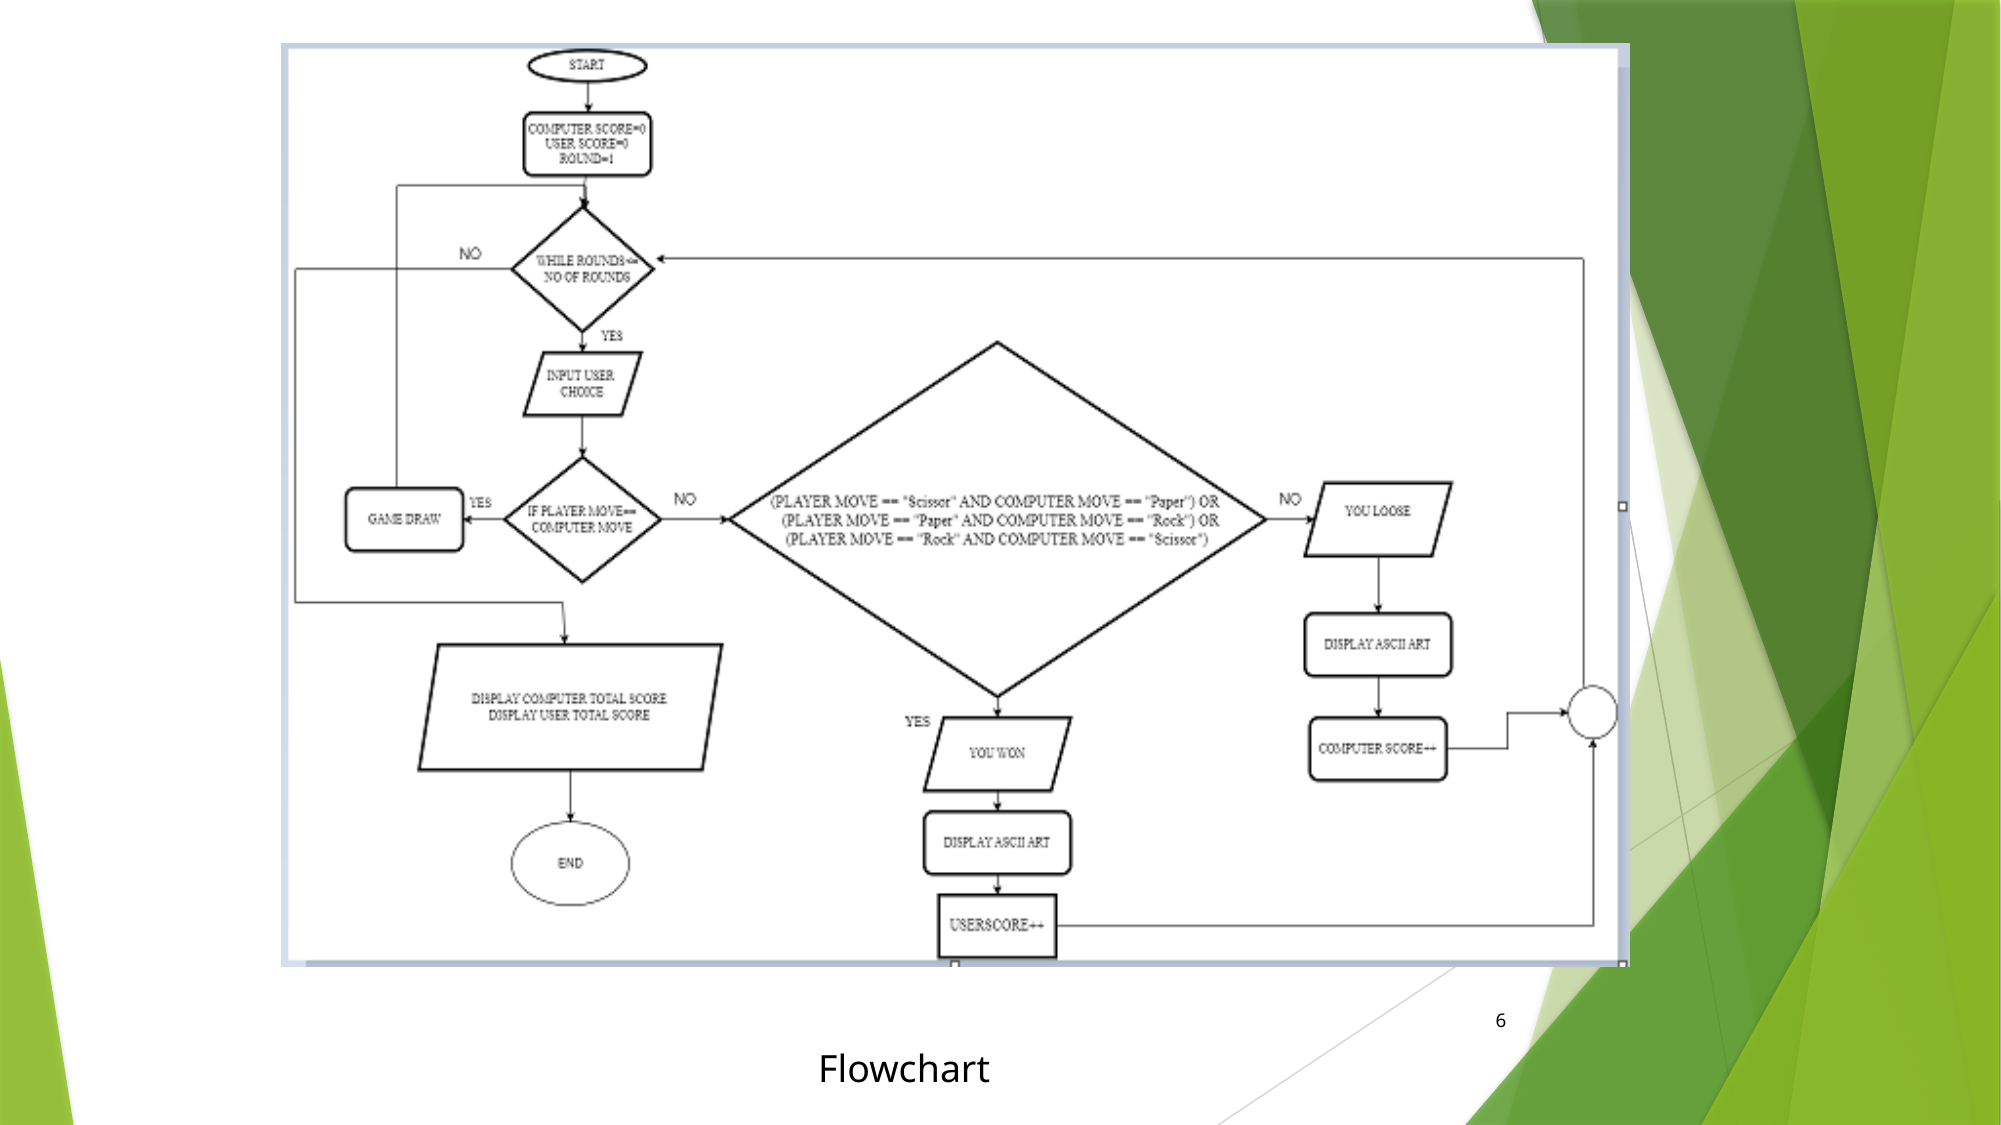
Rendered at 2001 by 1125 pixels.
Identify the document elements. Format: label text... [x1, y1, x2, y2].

text_box Flowchart [803, 1037, 1172, 1098]
slide_number 6 [1409, 991, 1522, 1051]
picture [280, 42, 1630, 967]
